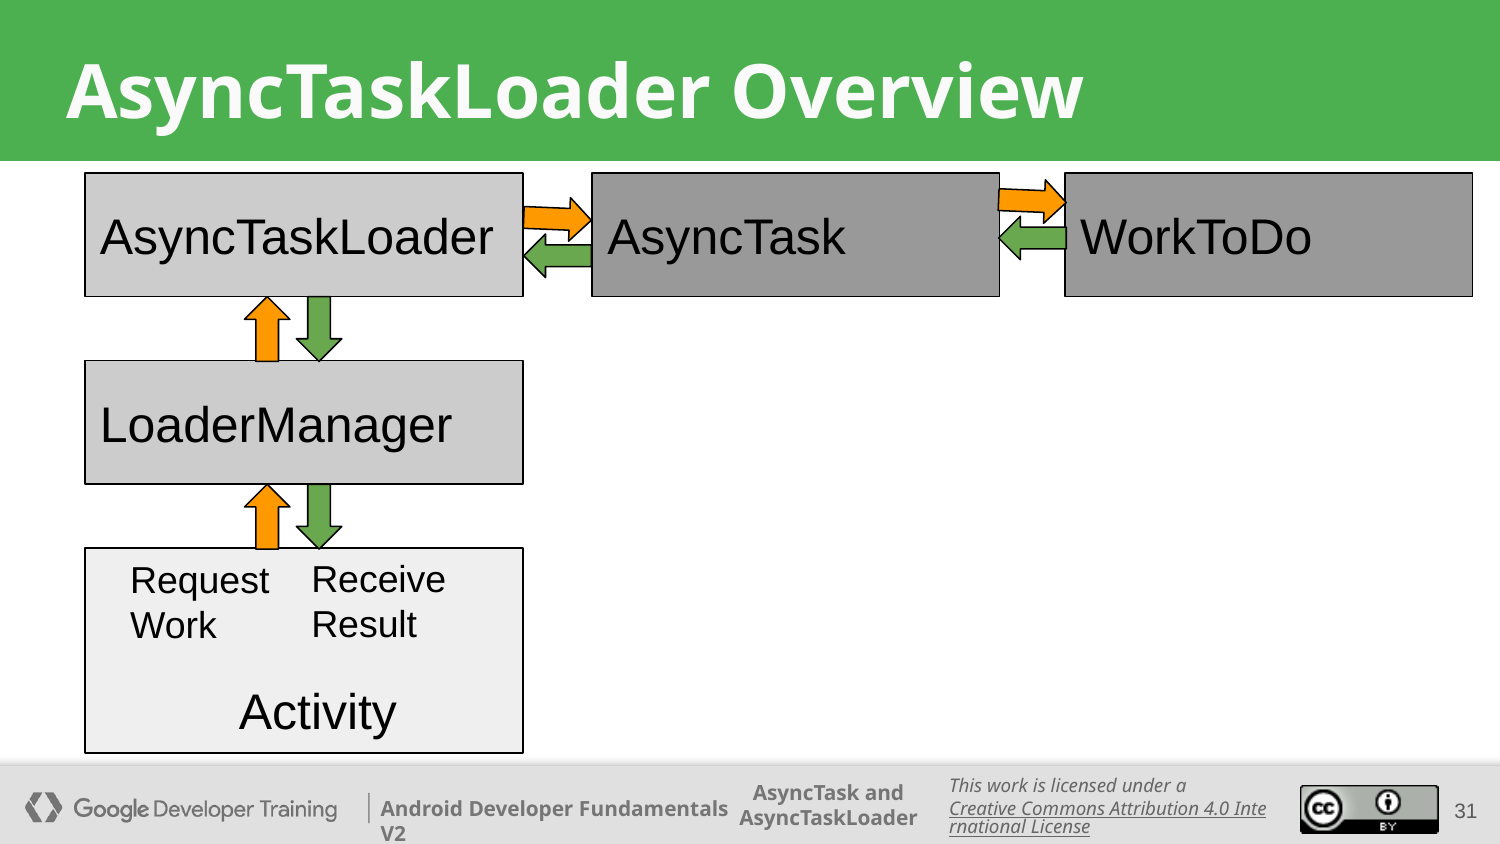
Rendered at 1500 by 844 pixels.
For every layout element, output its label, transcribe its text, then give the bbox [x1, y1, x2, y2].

text_box Receive Result [296, 540, 475, 641]
text_box AsyncTaskLoader [84, 172, 523, 297]
text_box WorkToDo [1065, 172, 1473, 297]
text_box Request Work [115, 540, 296, 623]
text_box [296, 296, 342, 362]
text_box [523, 233, 592, 278]
slide_number ‹#› [1402, 777, 1493, 842]
text_box AsyncTask [592, 172, 1000, 297]
text_box LoaderManager [84, 360, 523, 485]
text_box [296, 484, 342, 540]
text_box [998, 216, 1067, 260]
picture [0, 161, 1500, 844]
text_box [244, 484, 290, 540]
title AsyncTaskLoader Overview [51, 28, 1449, 122]
text_box [998, 179, 1067, 224]
text_box [84, 548, 523, 754]
text_box Activity [223, 664, 475, 764]
text_box [523, 197, 592, 242]
text_box [244, 296, 290, 362]
